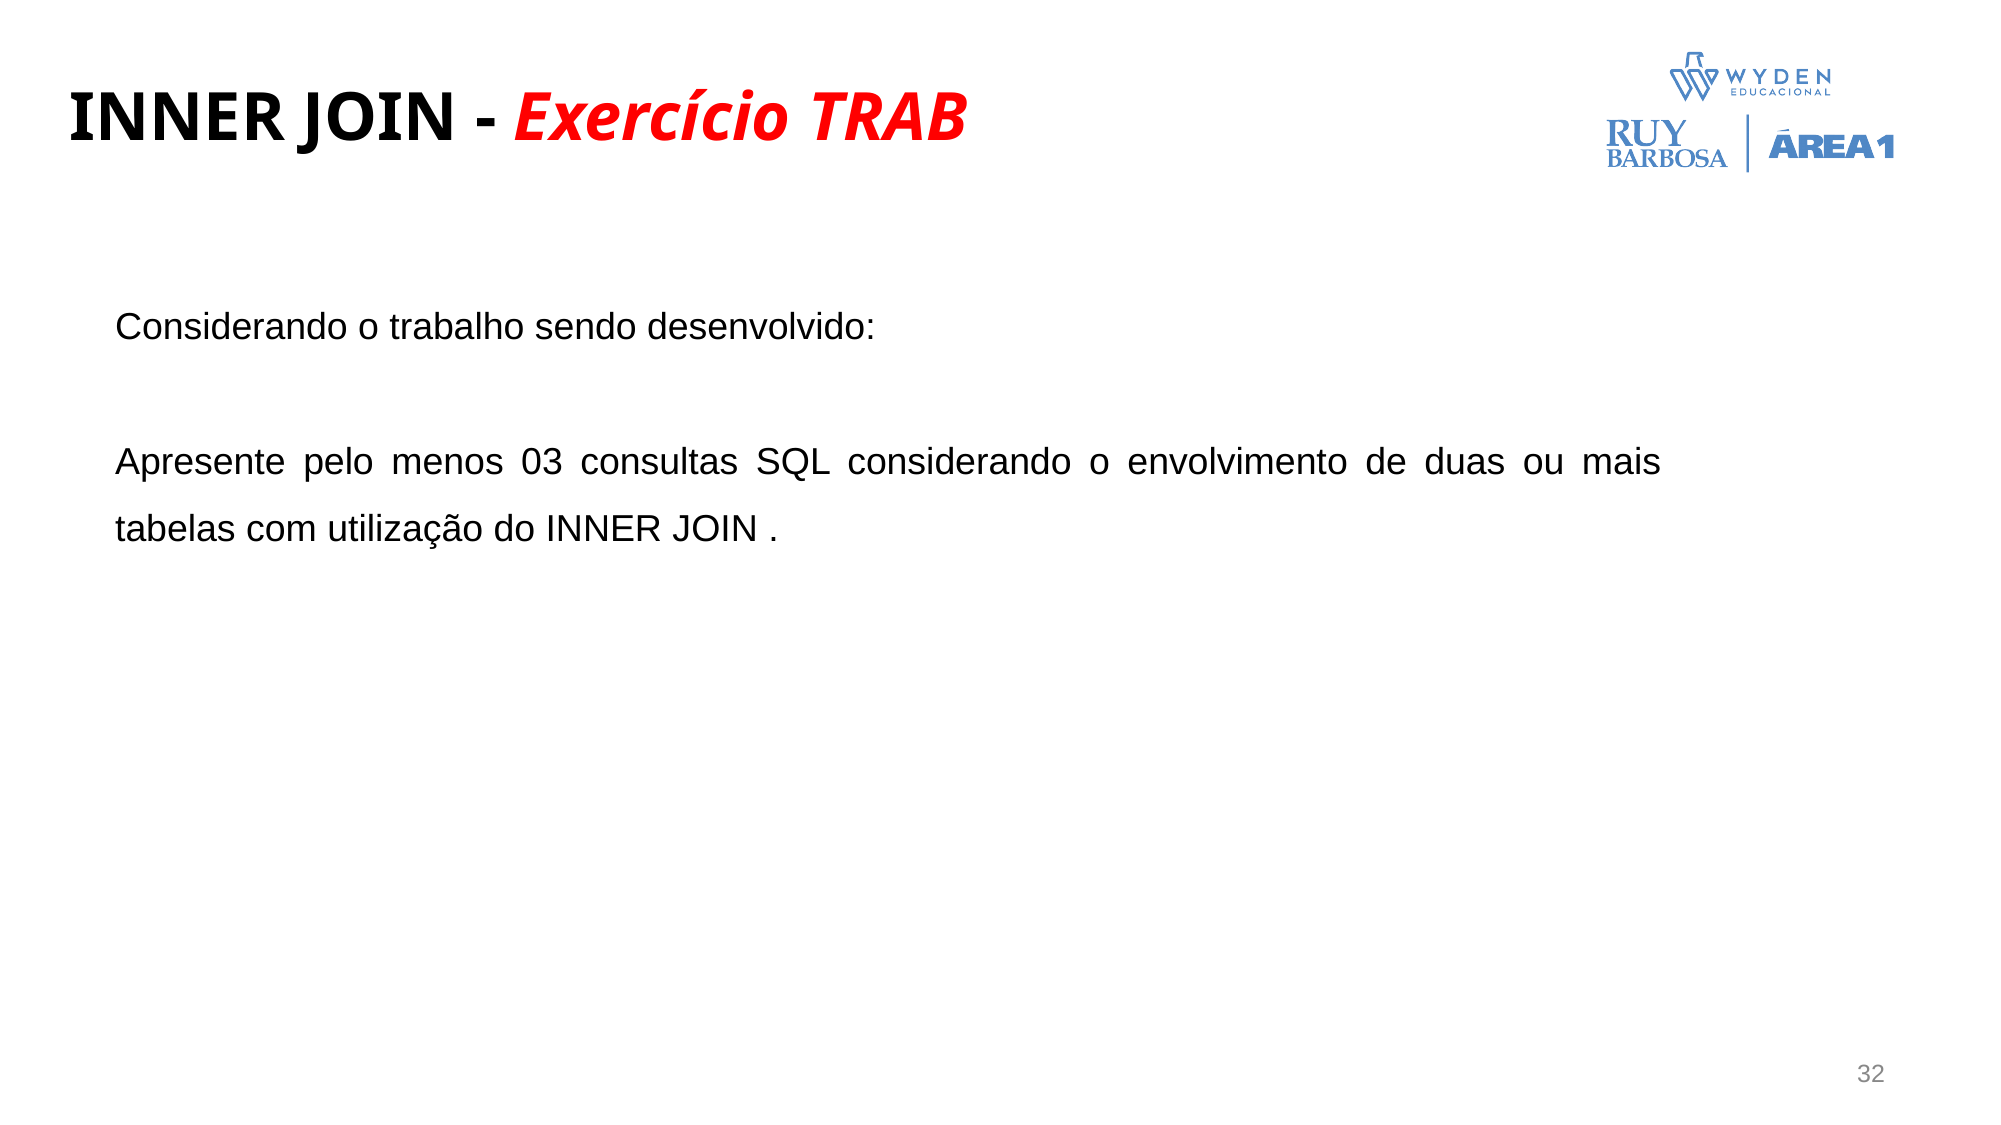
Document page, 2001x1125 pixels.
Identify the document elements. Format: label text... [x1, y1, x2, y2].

slide_number ‹#› [1433, 1042, 1900, 1103]
text_box INNER JOIN - Exercício TRAB [54, 66, 1530, 242]
text_box [0, 0, 2000, 287]
text_box Considerando o trabalho sendo desenvolvido: Apresente pelo menos 03 consultas SQL considerando o envolvimento de duas ou mais tabelas com utilização do INNER JOIN . [100, 271, 1677, 782]
picture [1554, 0, 1946, 226]
